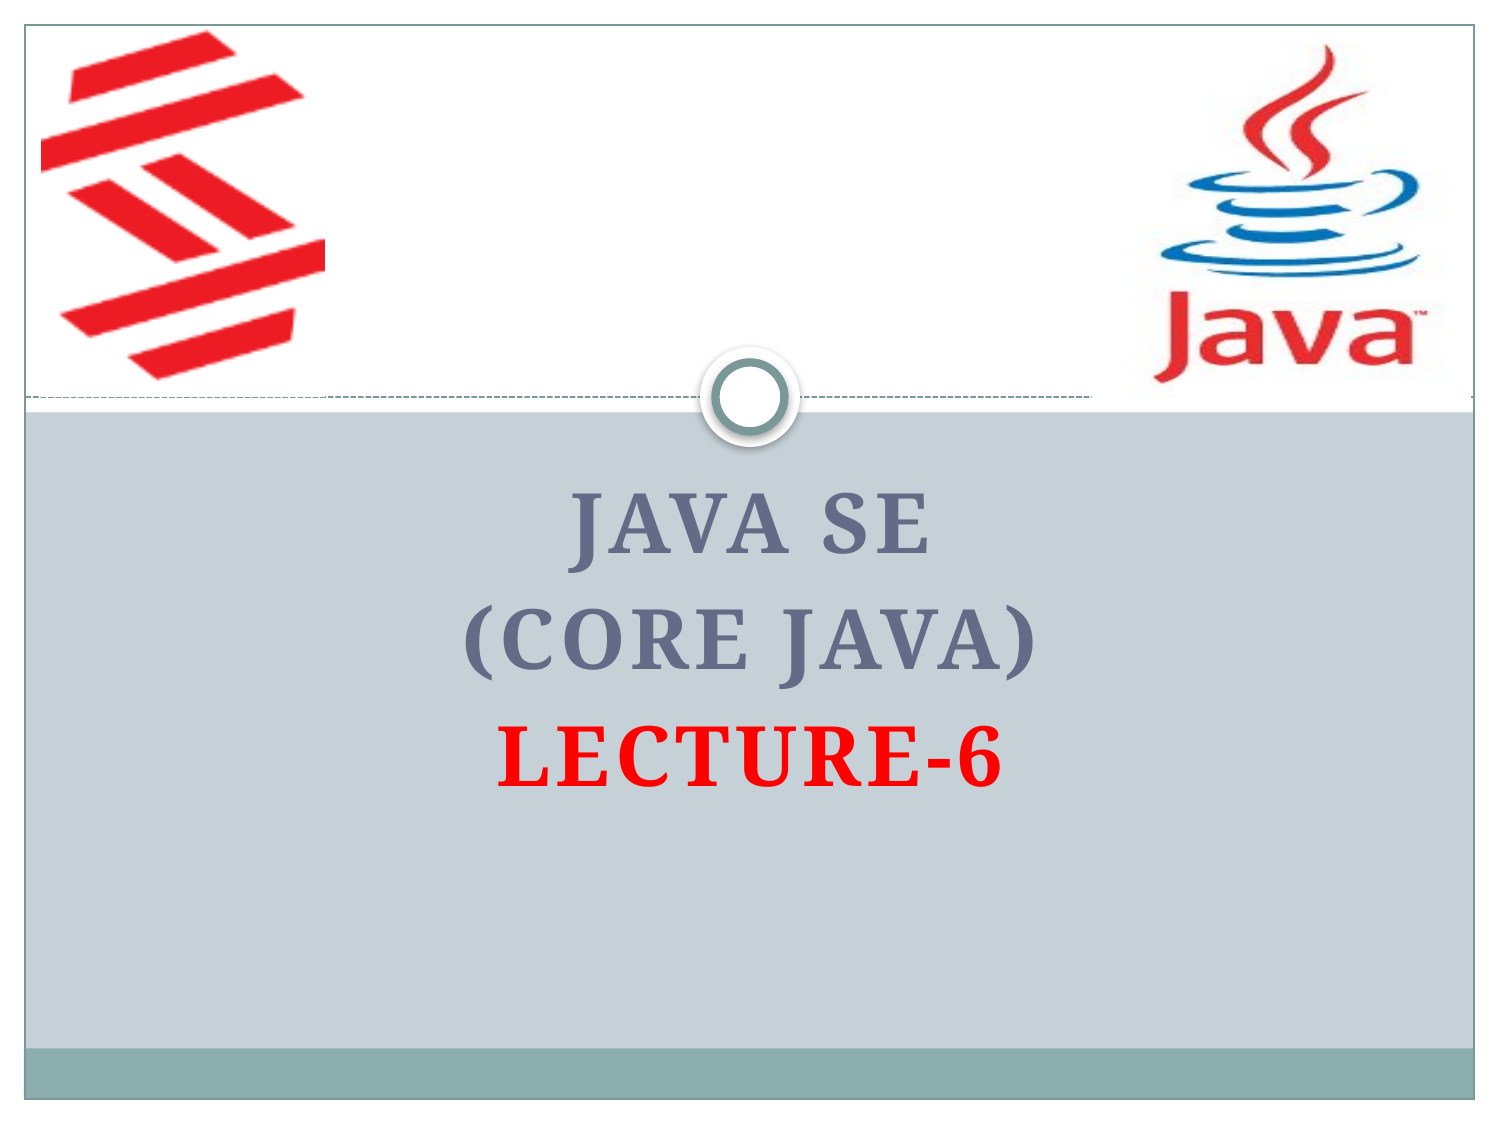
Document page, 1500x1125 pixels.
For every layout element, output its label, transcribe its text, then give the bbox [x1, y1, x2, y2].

picture [41, 28, 326, 398]
subtitle Java Se (Core java) Lecture-6 [225, 462, 1275, 750]
picture [1092, 30, 1471, 398]
